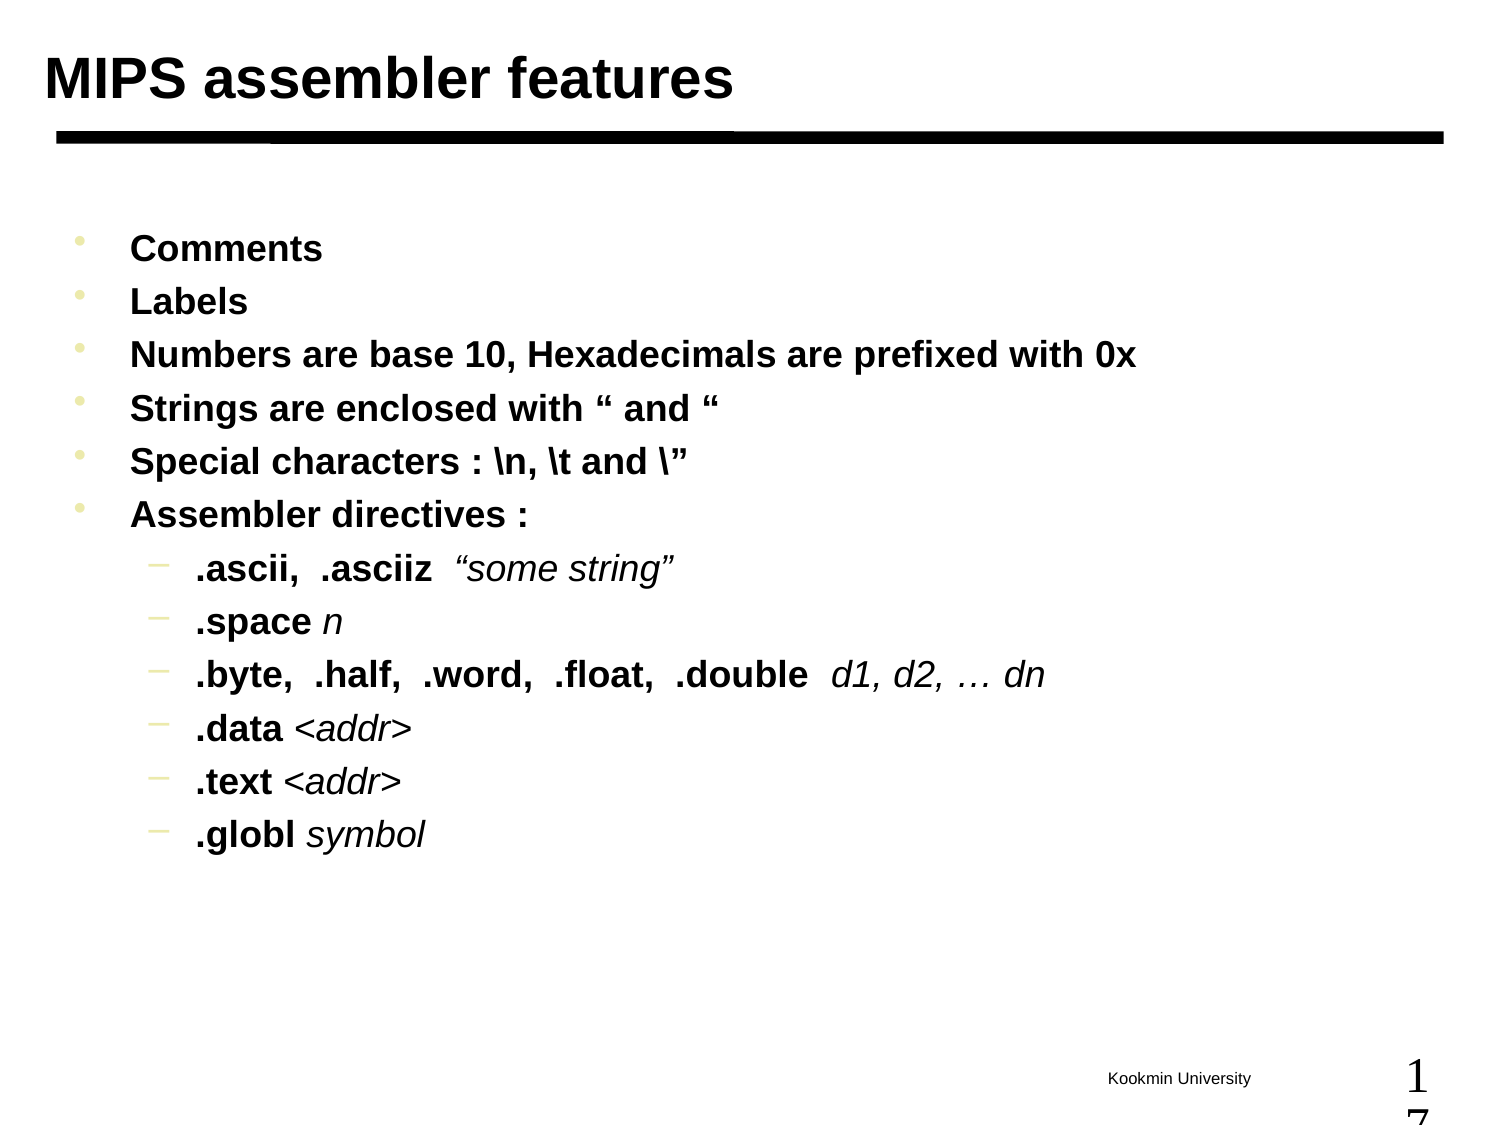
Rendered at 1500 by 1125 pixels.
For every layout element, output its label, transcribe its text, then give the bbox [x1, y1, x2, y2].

list Comments Labels Numbers are base 10, Hexadecimals are prefixed with 0x Strings are enclosed with “ and “ Special characters : \n, \t and \” Assembler directives : .ascii, .asciiz “some string” .space n .byte, .half, .word, .float, .double d1, d2, … dn .data <addr> .text <addr> .globl symbol [65, 215, 1385, 948]
slide_number 17 [1397, 1034, 1440, 1105]
title MIPS assembler features [36, 24, 1288, 126]
